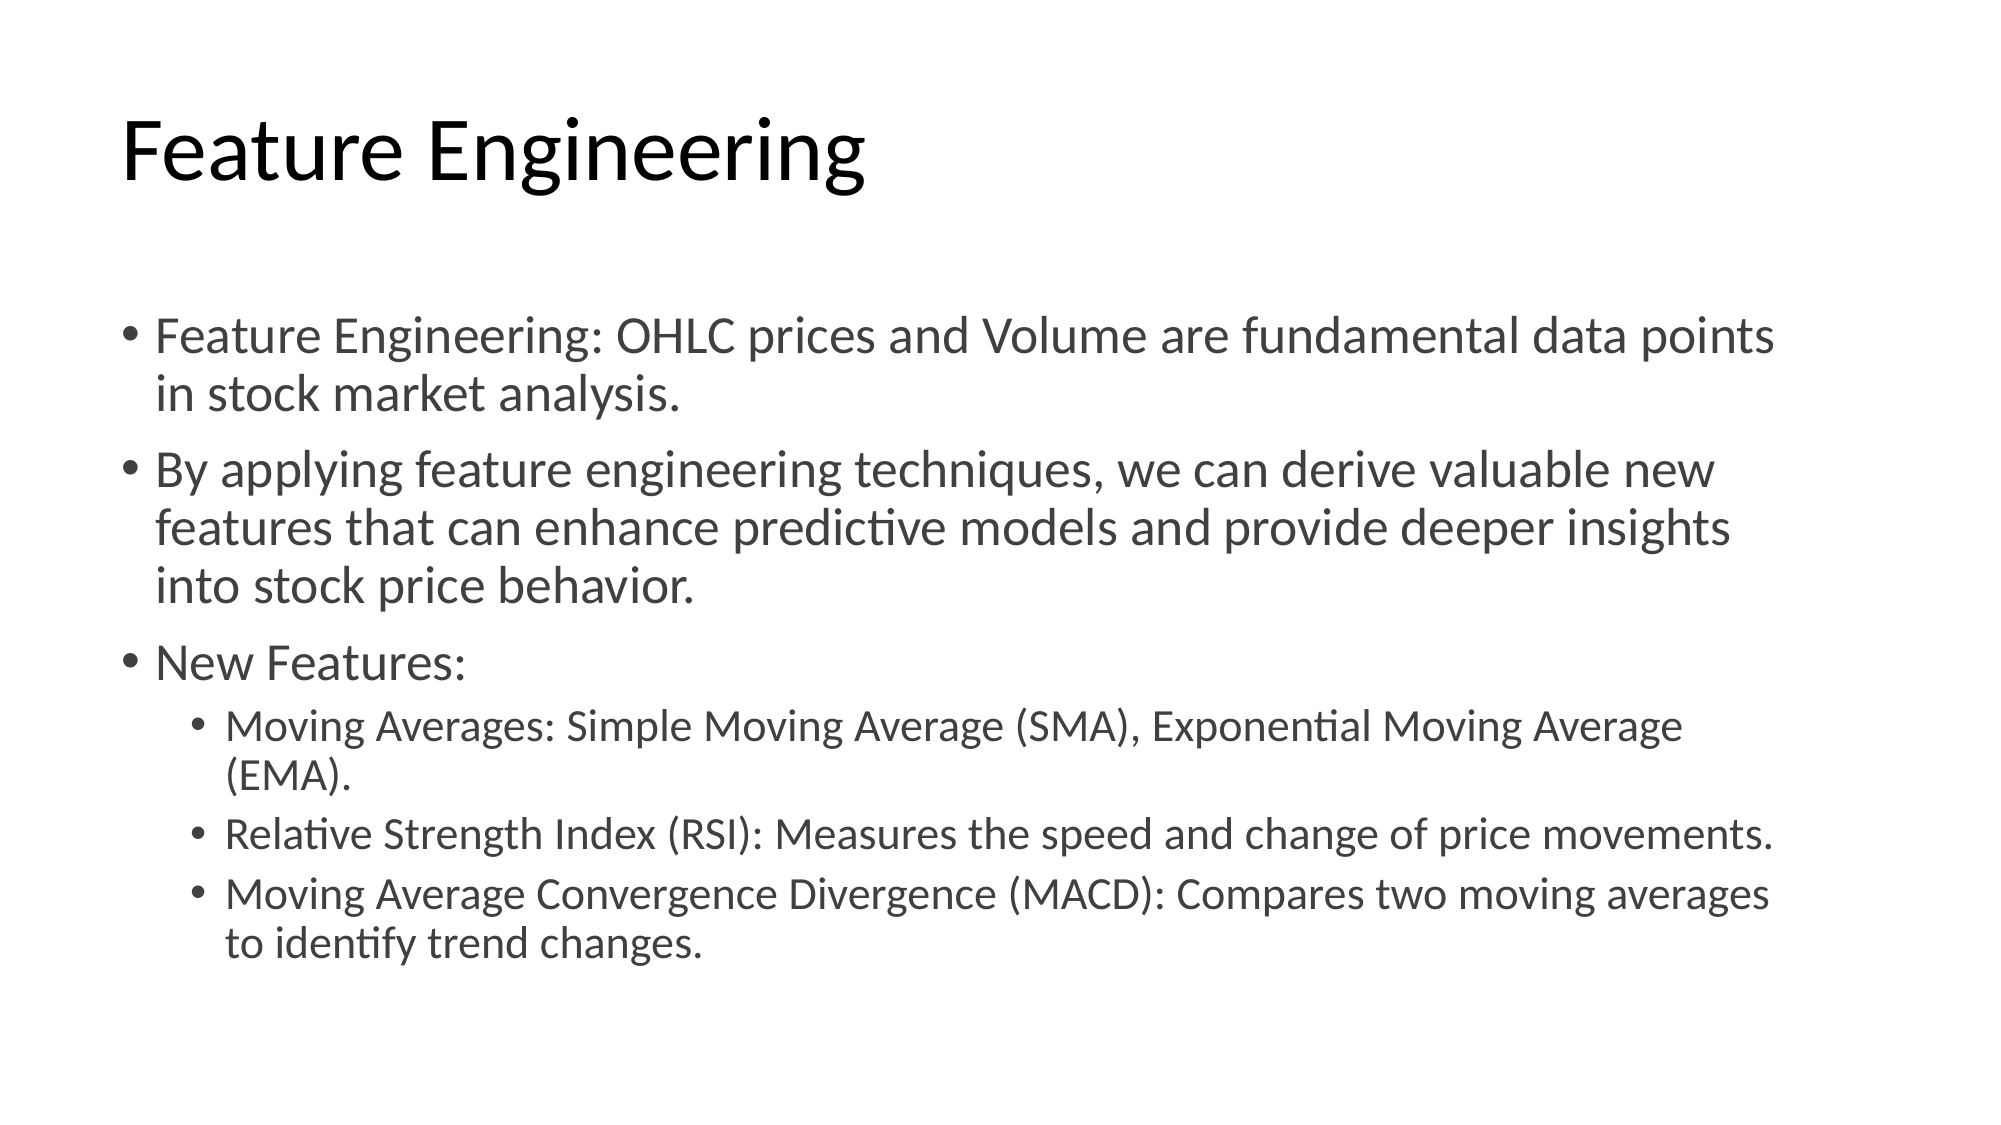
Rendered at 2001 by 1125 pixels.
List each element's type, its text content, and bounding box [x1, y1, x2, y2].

list Feature Engineering: OHLC prices and Volume are fundamental data points in stock market analysis. By applying feature engineering techniques, we can derive valuable new features that can enhance predictive models and provide deeper insights into stock price behavior. New Features: Moving Averages: Simple Moving Average (SMA), Exponential Moving Average (EMA). Relative Strength Index (RSI): Measures the speed and change of price movements. Moving Average Convergence Divergence (MACD): Compares two moving averages to identify trend changes. [106, 299, 1832, 1014]
title Feature Engineering [106, 42, 1832, 260]
